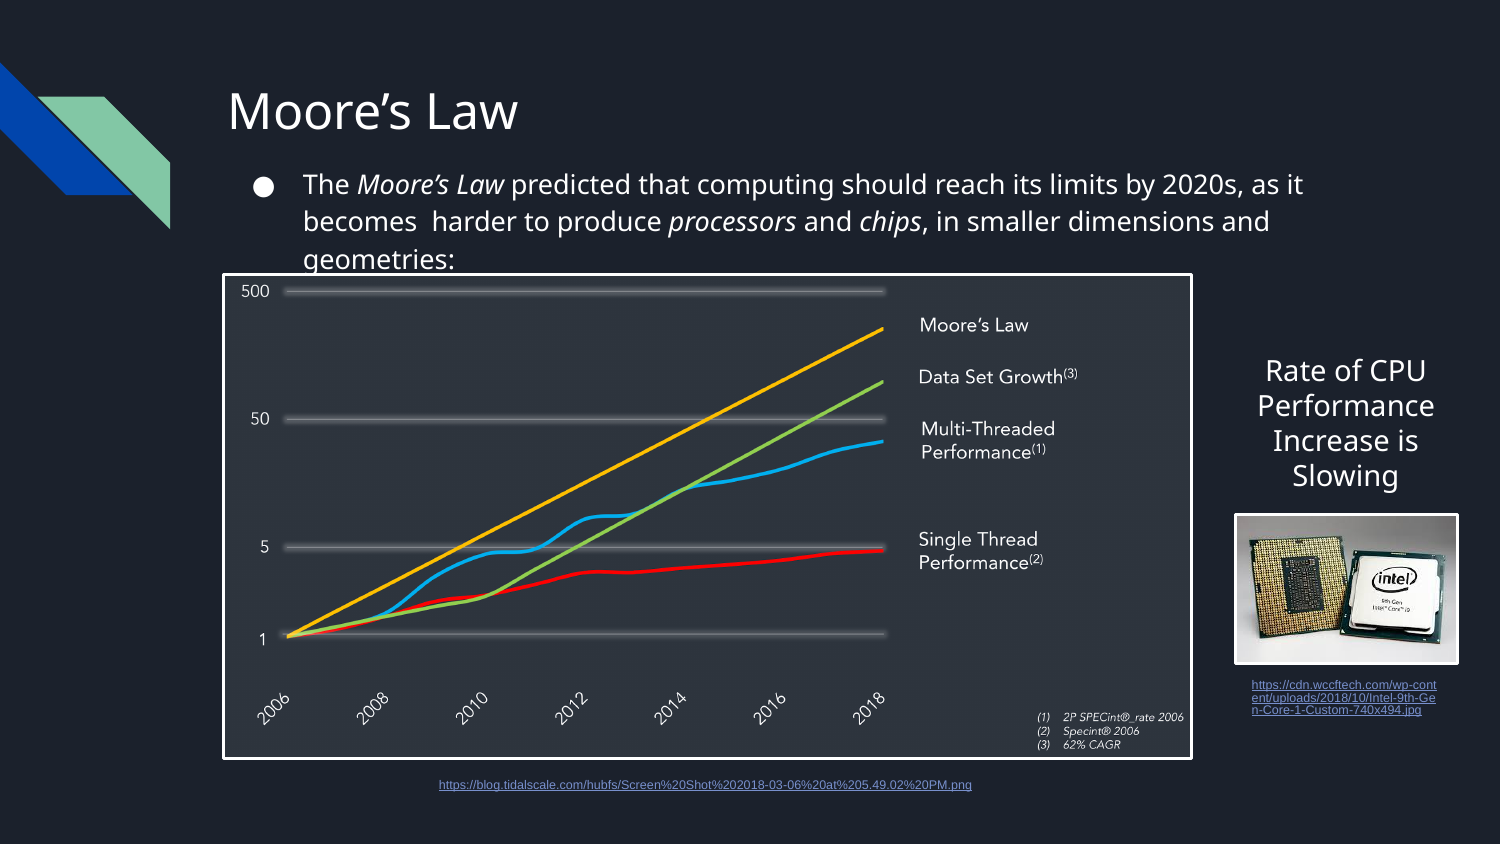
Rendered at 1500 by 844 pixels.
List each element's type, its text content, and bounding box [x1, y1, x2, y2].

picture [1236, 515, 1456, 663]
text_box https://blog.tidalscale.com/hubfs/Screen%20Shot%202018-03-06%20at%205.49.02%20PM.png [424, 765, 991, 800]
list The Moore’s Law predicted that computing should reach its limits by 2020s, as it becomes harder to produce processors and chips, in smaller dimensions and geometries: [212, 147, 1401, 243]
title Moore’s Law [212, 64, 1368, 142]
picture [224, 275, 1190, 758]
text_box https://cdn.wccftech.com/wp-content/uploads/2018/10/Intel-9th-Gen-Core-1-Custom-740x494.jpg [1236, 669, 1456, 740]
text_box Rate of CPU Performance Increase is Slowing [1241, 337, 1451, 498]
